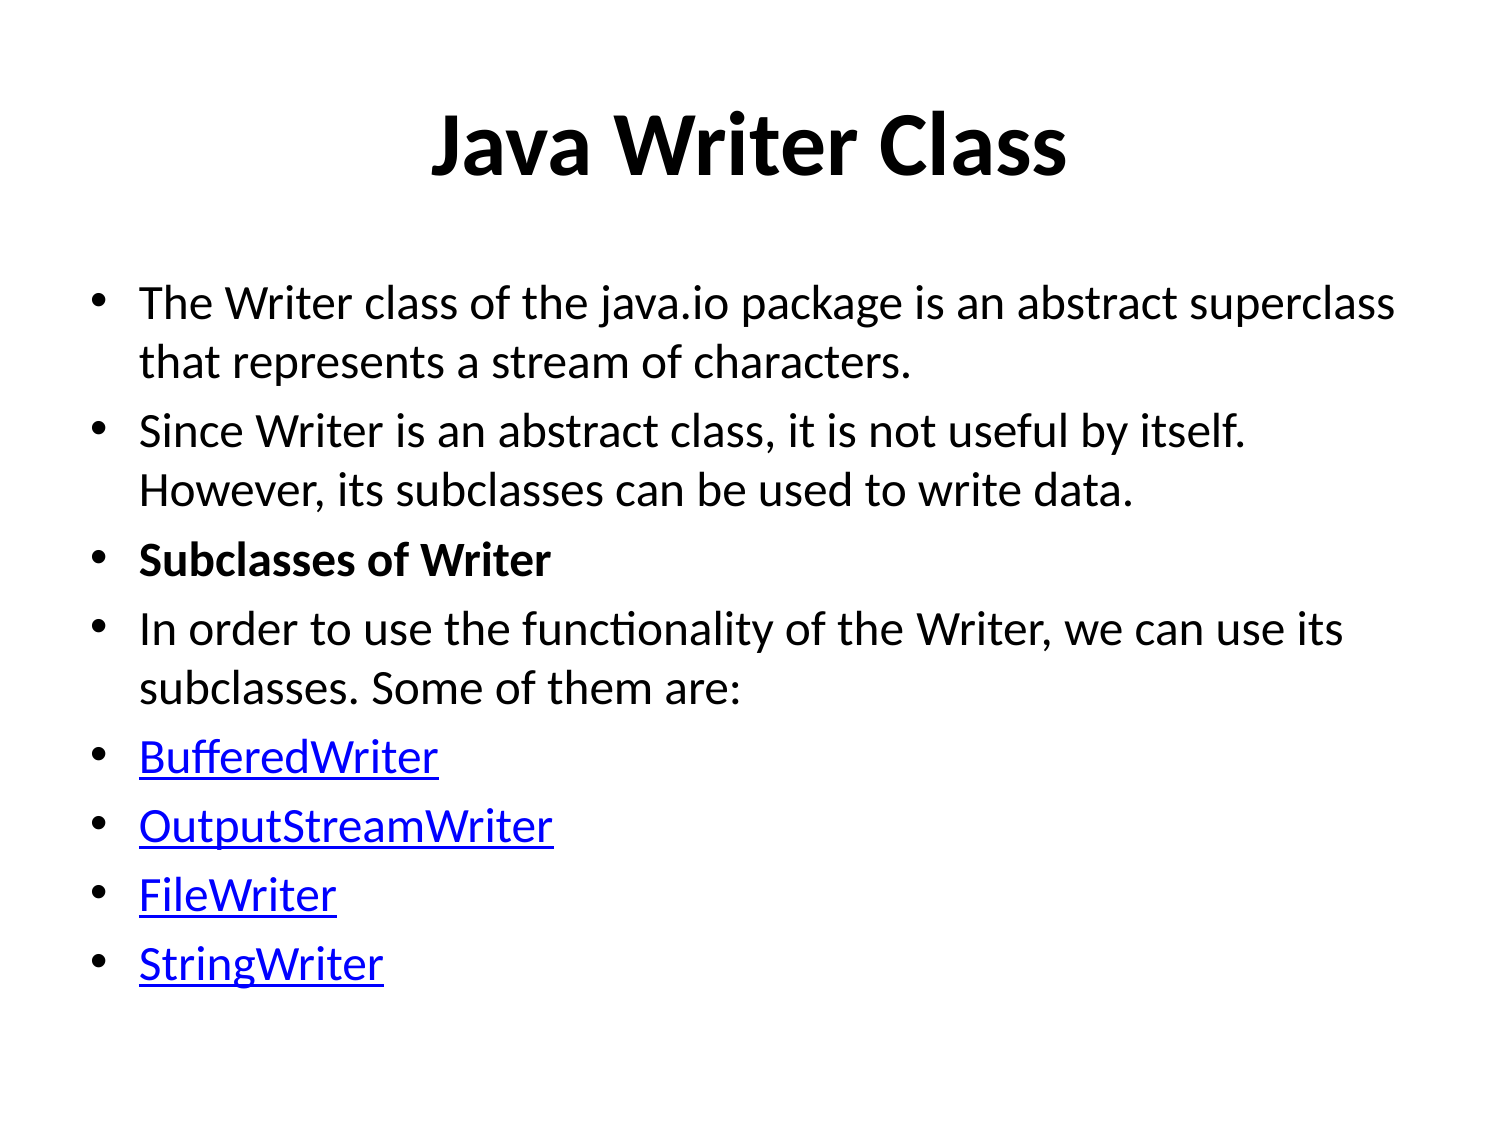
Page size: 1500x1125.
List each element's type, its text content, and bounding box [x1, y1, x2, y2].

title Java Writer Class [75, 45, 1425, 233]
list The Writer class of the java.io package is an abstract superclass that represents a stream of characters. Since Writer is an abstract class, it is not useful by itself. However, its subclasses can be used to write data. Subclasses of Writer In order to use the functionality of the Writer, we can use its subclasses. Some of them are: BufferedWriter OutputStreamWriter FileWriter StringWriter [75, 262, 1425, 1005]
